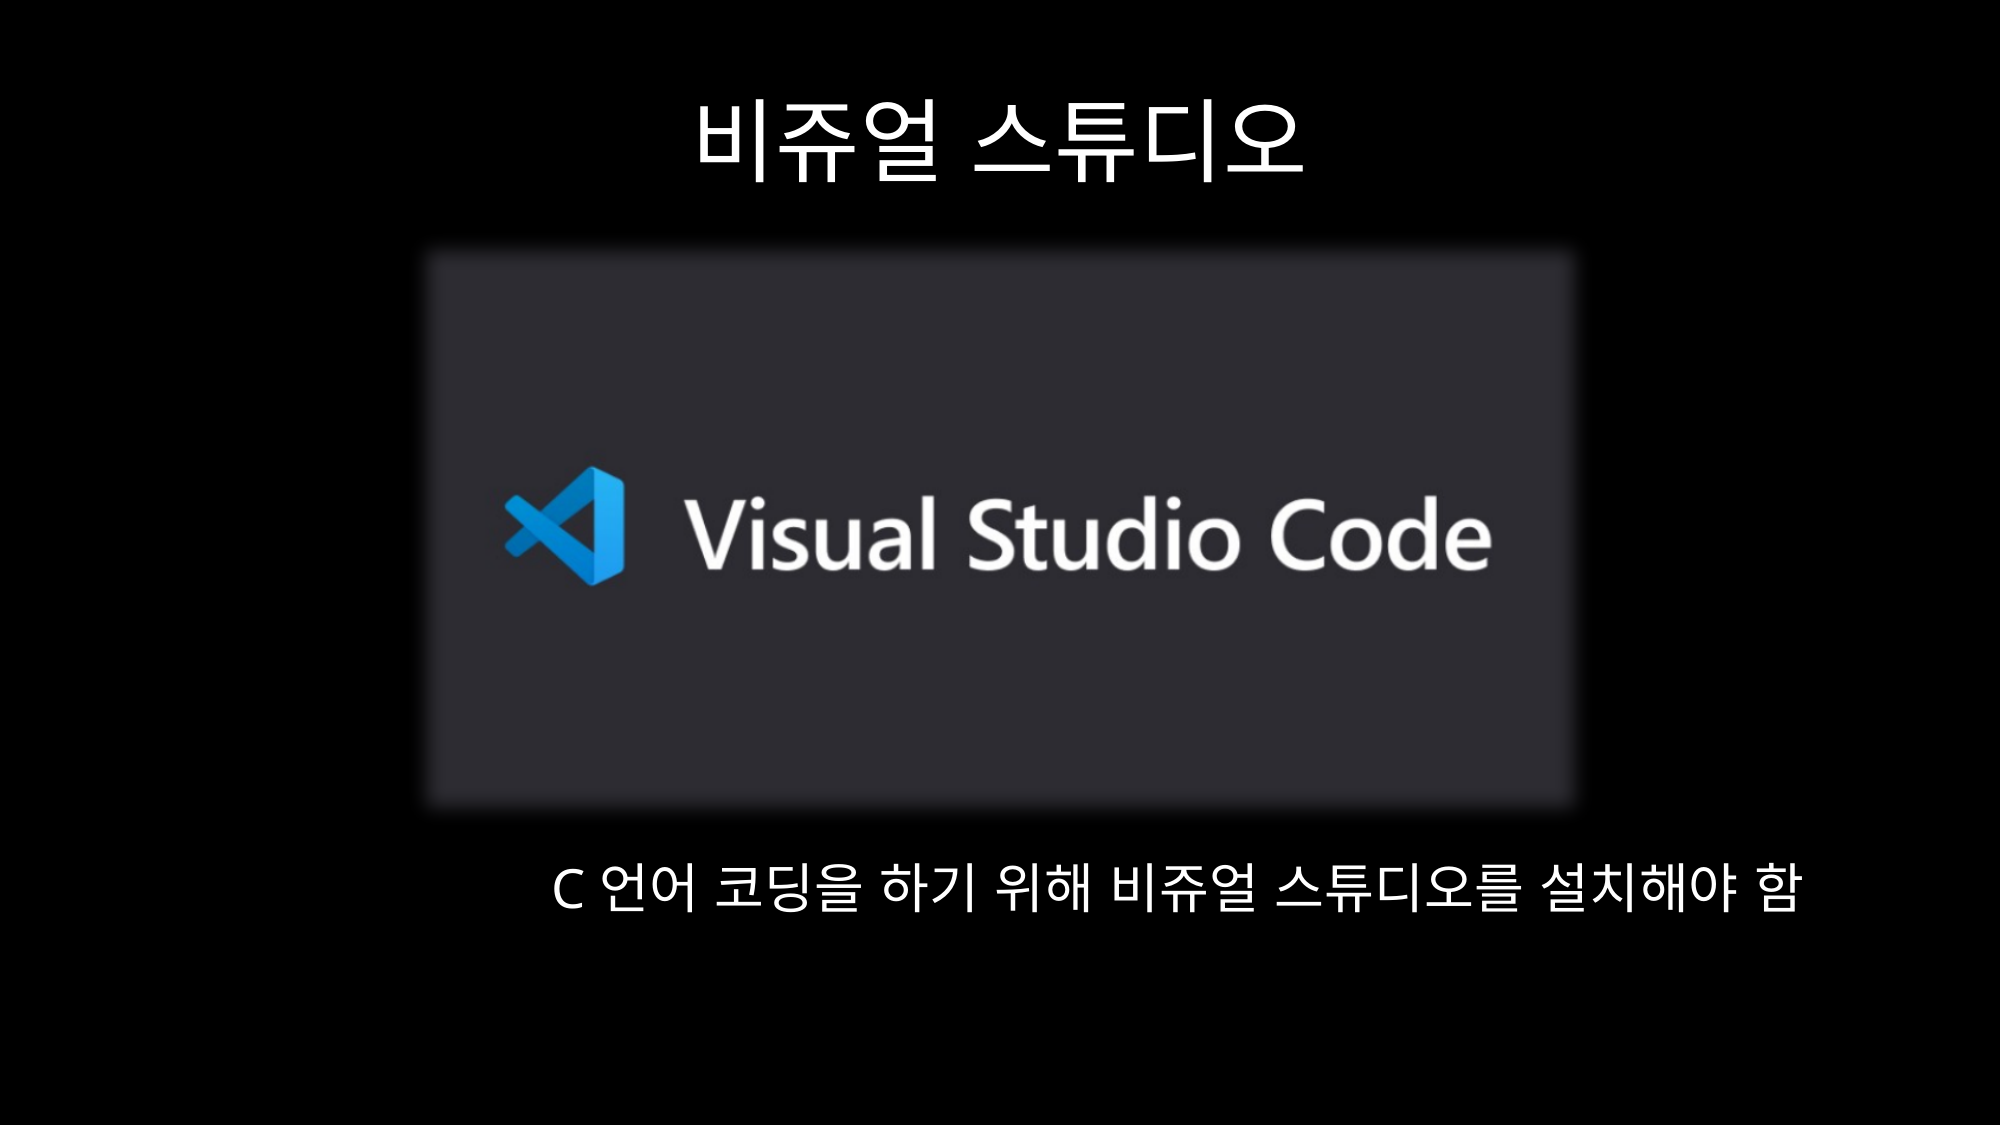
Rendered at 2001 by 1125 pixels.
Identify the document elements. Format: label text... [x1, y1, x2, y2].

picture [407, 231, 1593, 825]
text_box C언어 코딩을 하기 위해 비쥬얼 스튜디오를 설치해야 함 [537, 847, 2000, 928]
title 비쥬얼 스튜디오 [99, 45, 1900, 233]
